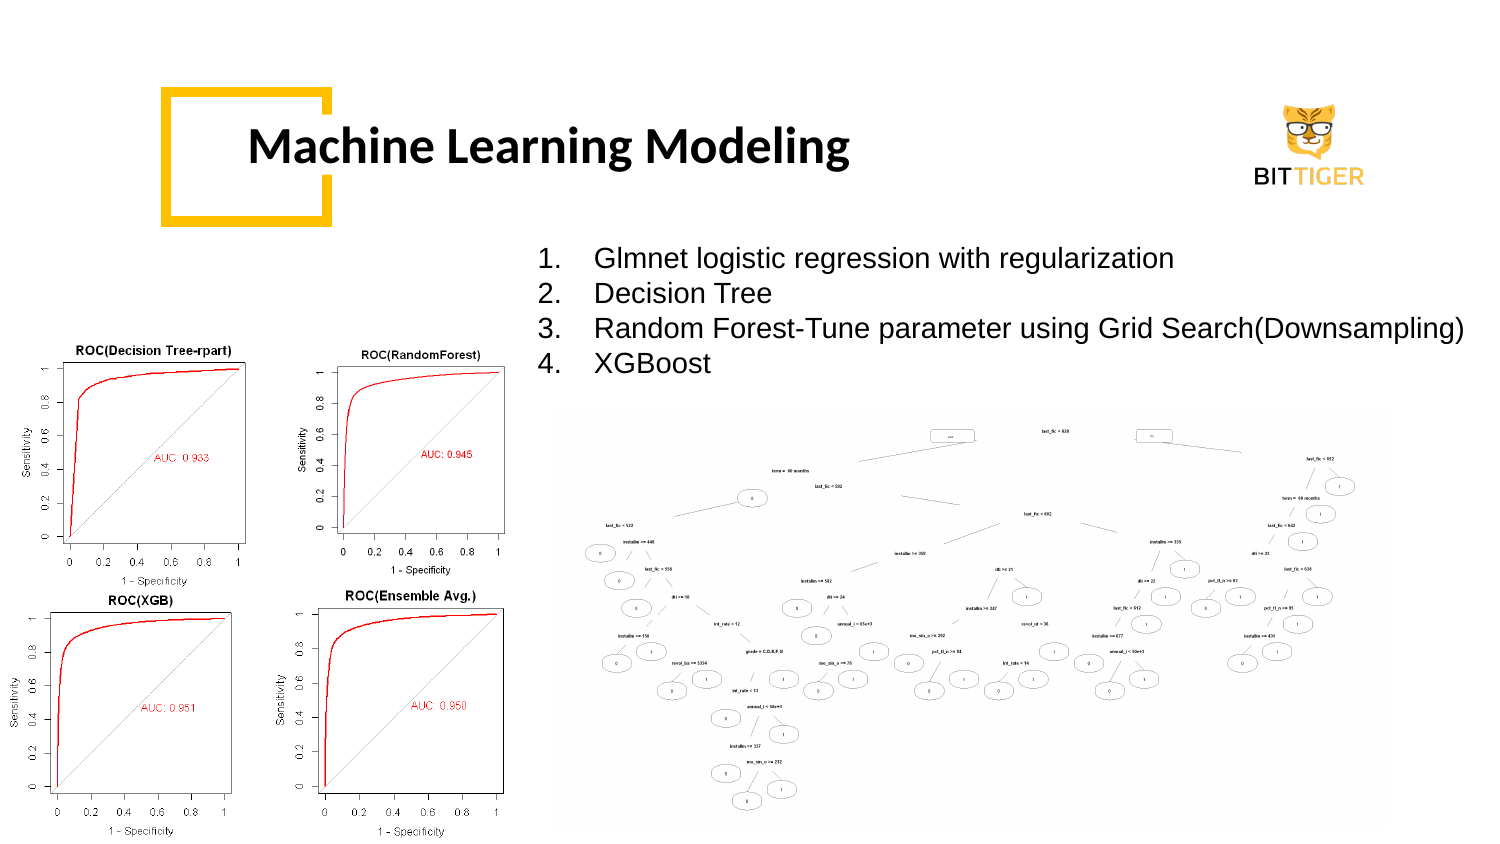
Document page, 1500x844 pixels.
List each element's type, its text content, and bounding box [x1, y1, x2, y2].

picture [551, 408, 1390, 828]
picture [1253, 65, 1366, 224]
picture [0, 335, 530, 844]
text_box Glmnet logistic regression with regularization Decision Tree Random Forest-Tune parameter using Grid Search(Downsampling) XGBoost [522, 232, 1500, 387]
title Machine Learning Modeling [236, 103, 957, 187]
